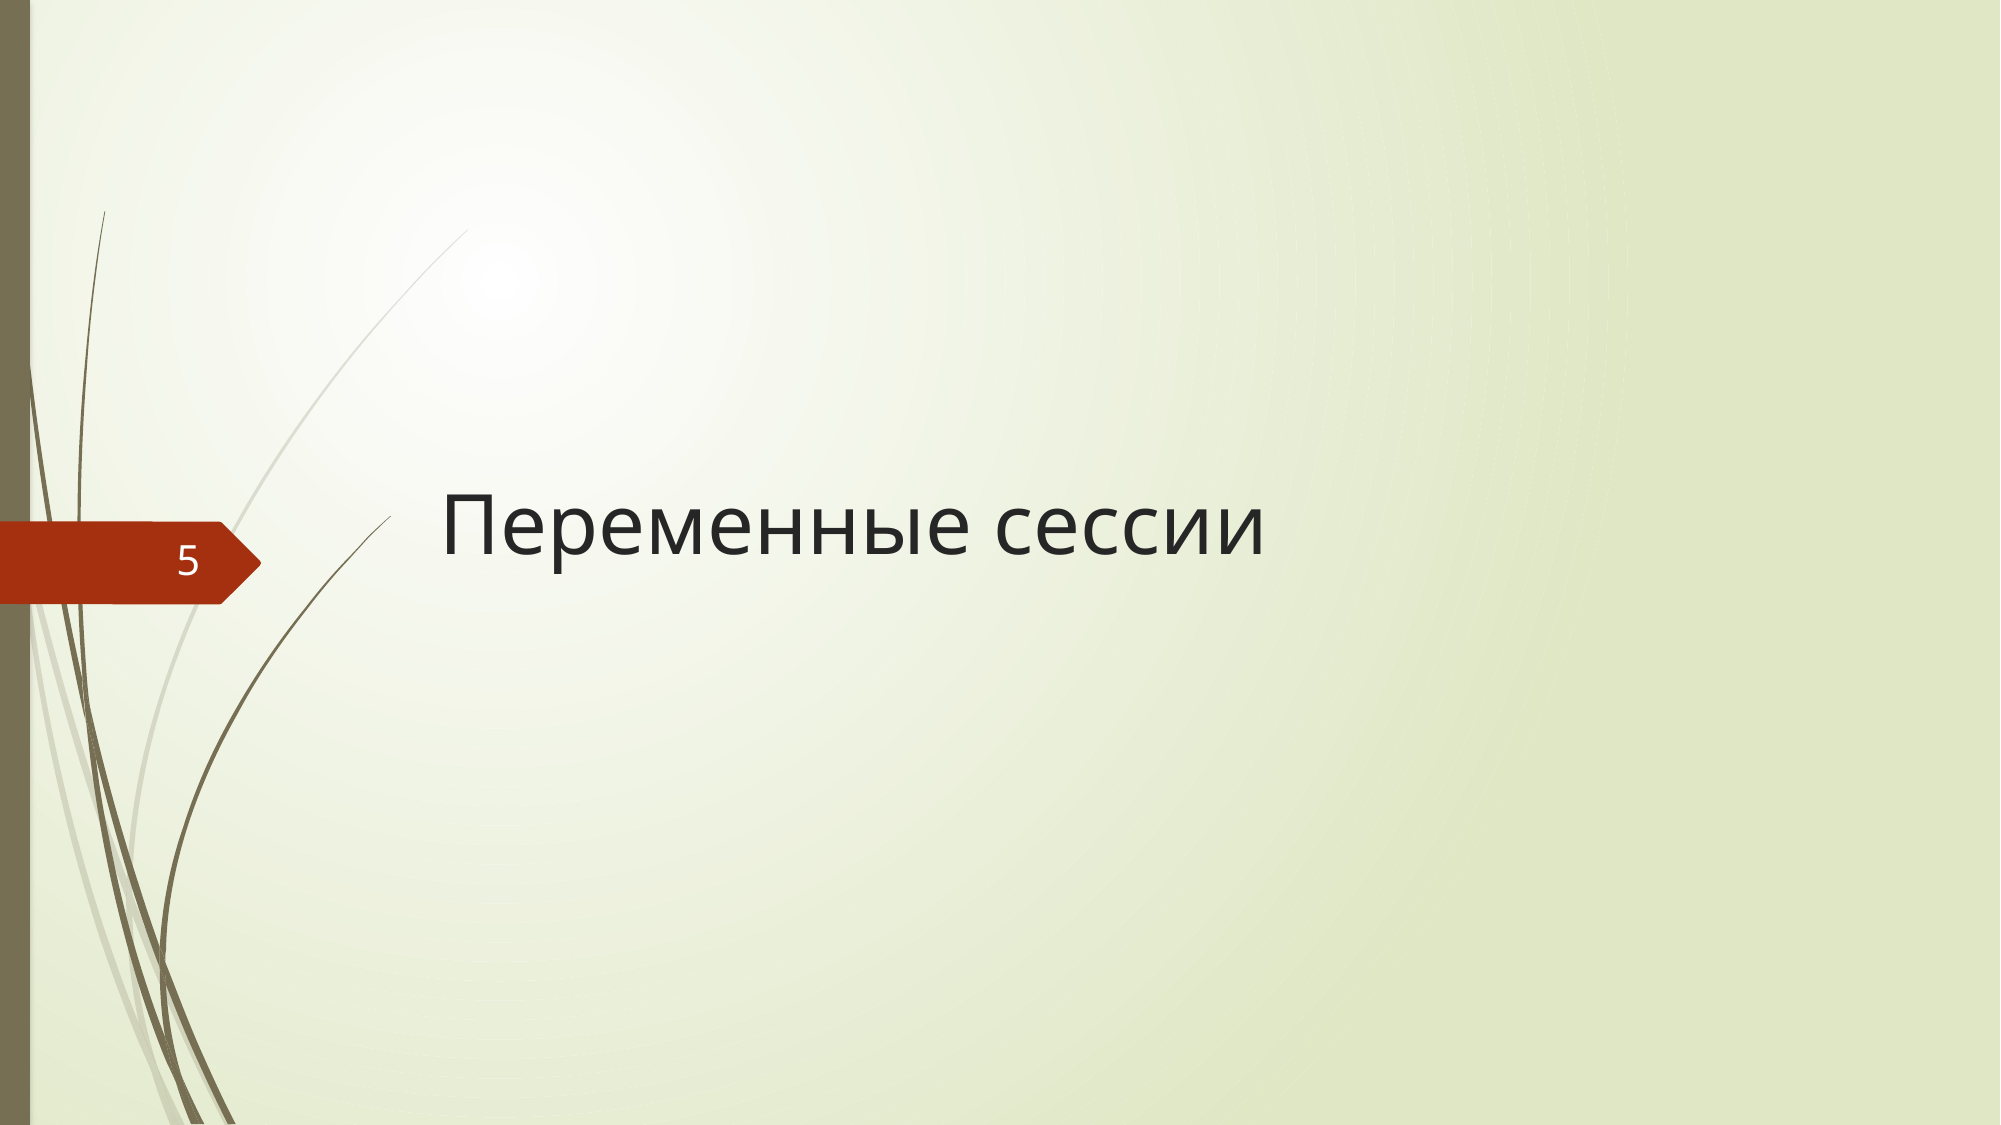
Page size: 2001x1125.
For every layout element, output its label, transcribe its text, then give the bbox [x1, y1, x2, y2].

slide_number 5 [87, 532, 216, 592]
title Переменные сессии [424, 337, 1888, 579]
